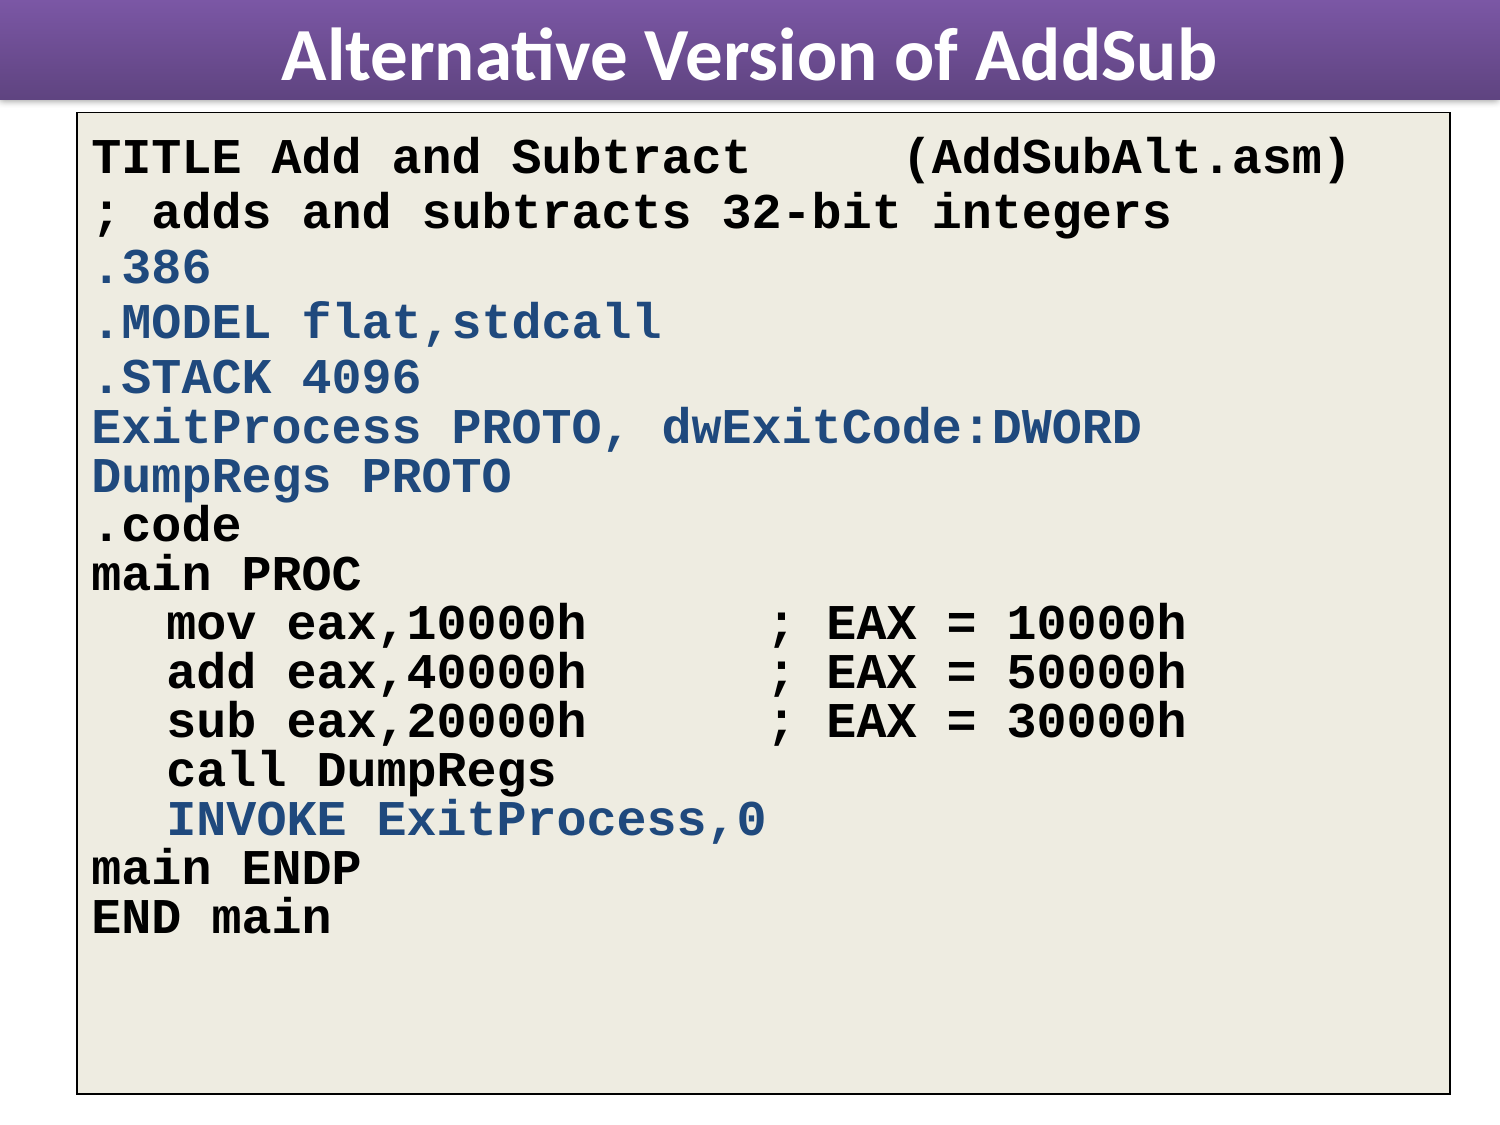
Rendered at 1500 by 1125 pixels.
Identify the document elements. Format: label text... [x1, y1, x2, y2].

text_box TITLE Add and Subtract (AddSubAlt.asm) ; adds and subtracts 32-bit integers .386 .MODEL flat,stdcall .STACK 4096 ExitProcess PROTO, dwExitCode:DWORD DumpRegs PROTO .code main PROC mov eax,10000h ; EAX = 10000h add eax,40000h ; EAX = 50000h sub eax,20000h ; EAX = 30000h call DumpRegs INVOKE ExitProcess,0 main ENDP END main [76, 112, 1450, 1094]
title Alternative Version of AddSub [0, 0, 1500, 100]
